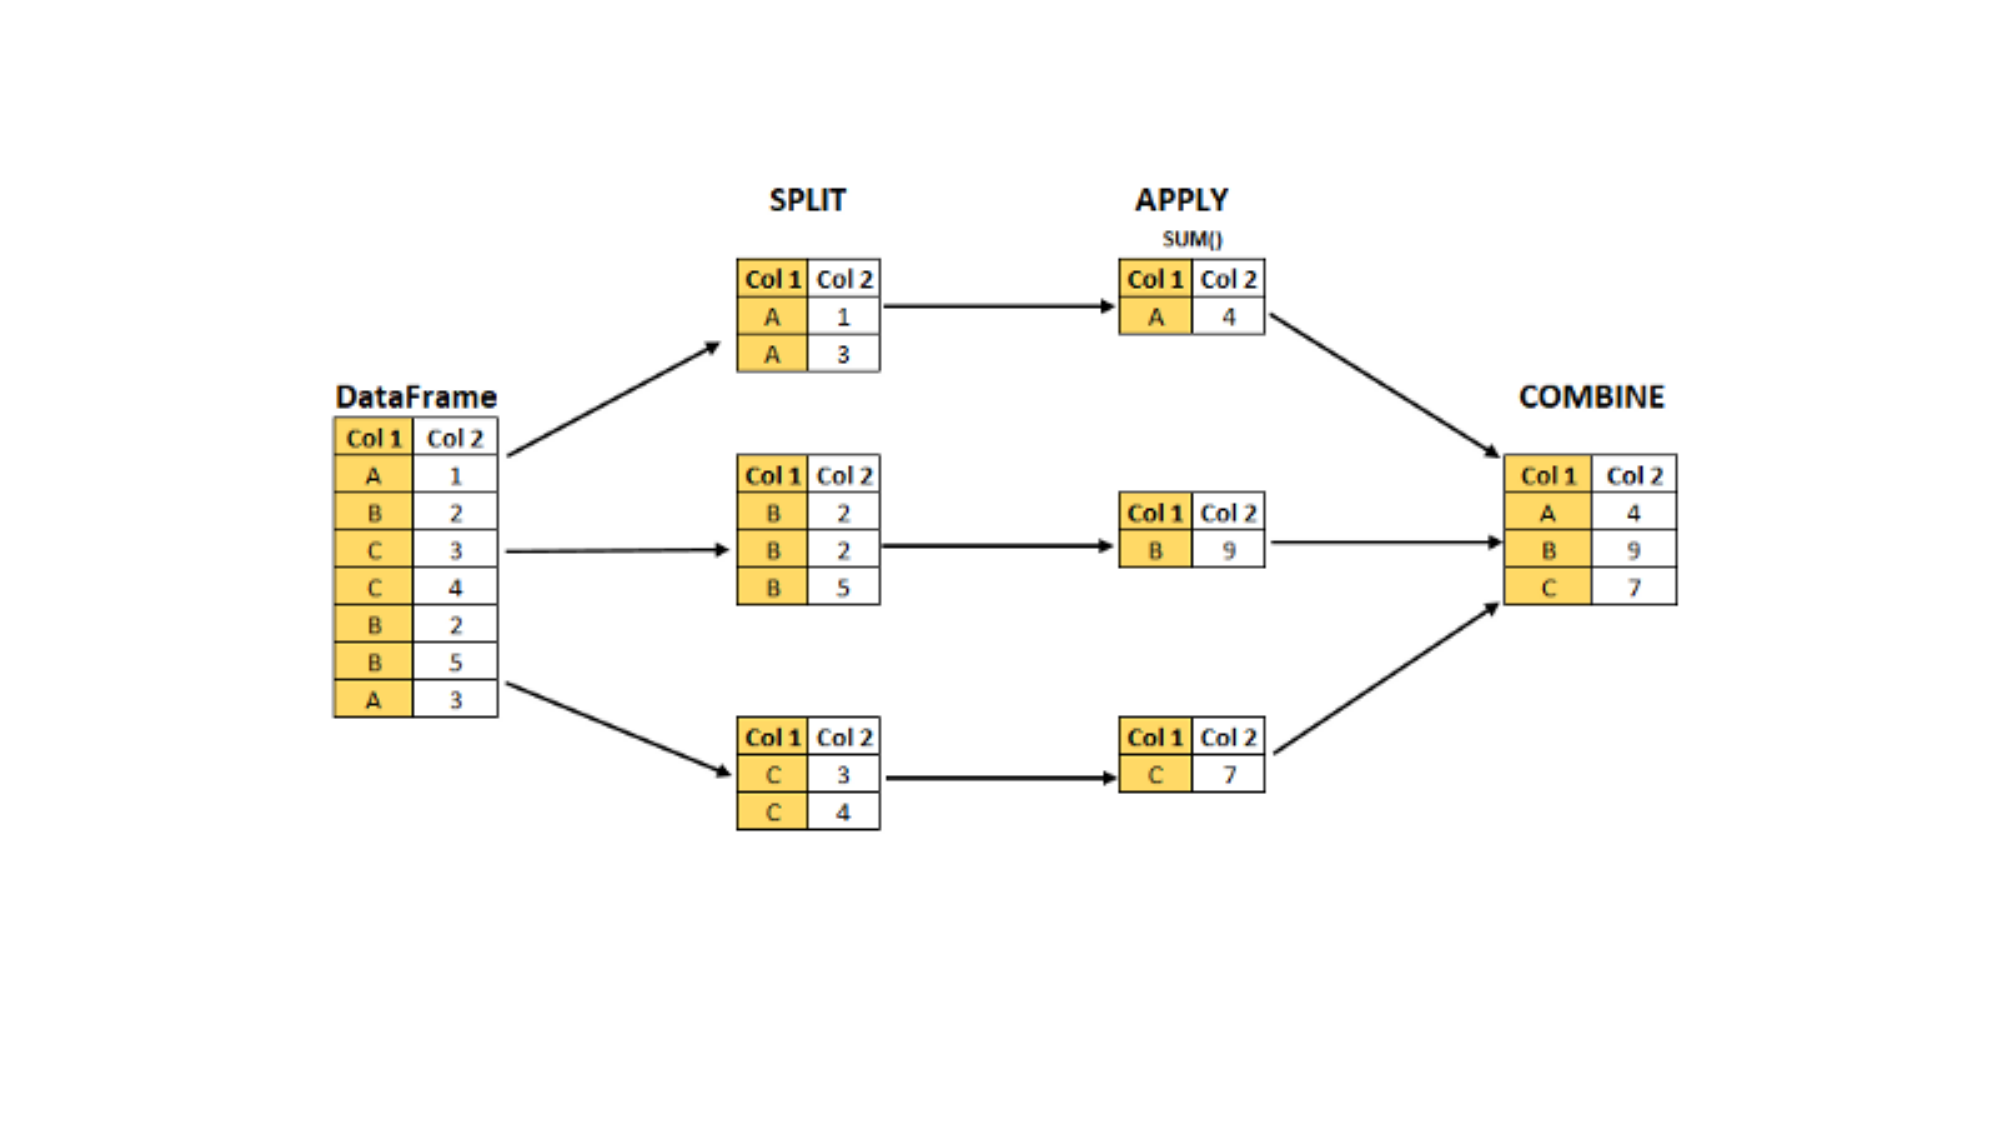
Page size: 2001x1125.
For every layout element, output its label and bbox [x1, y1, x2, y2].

picture [269, 159, 1731, 874]
